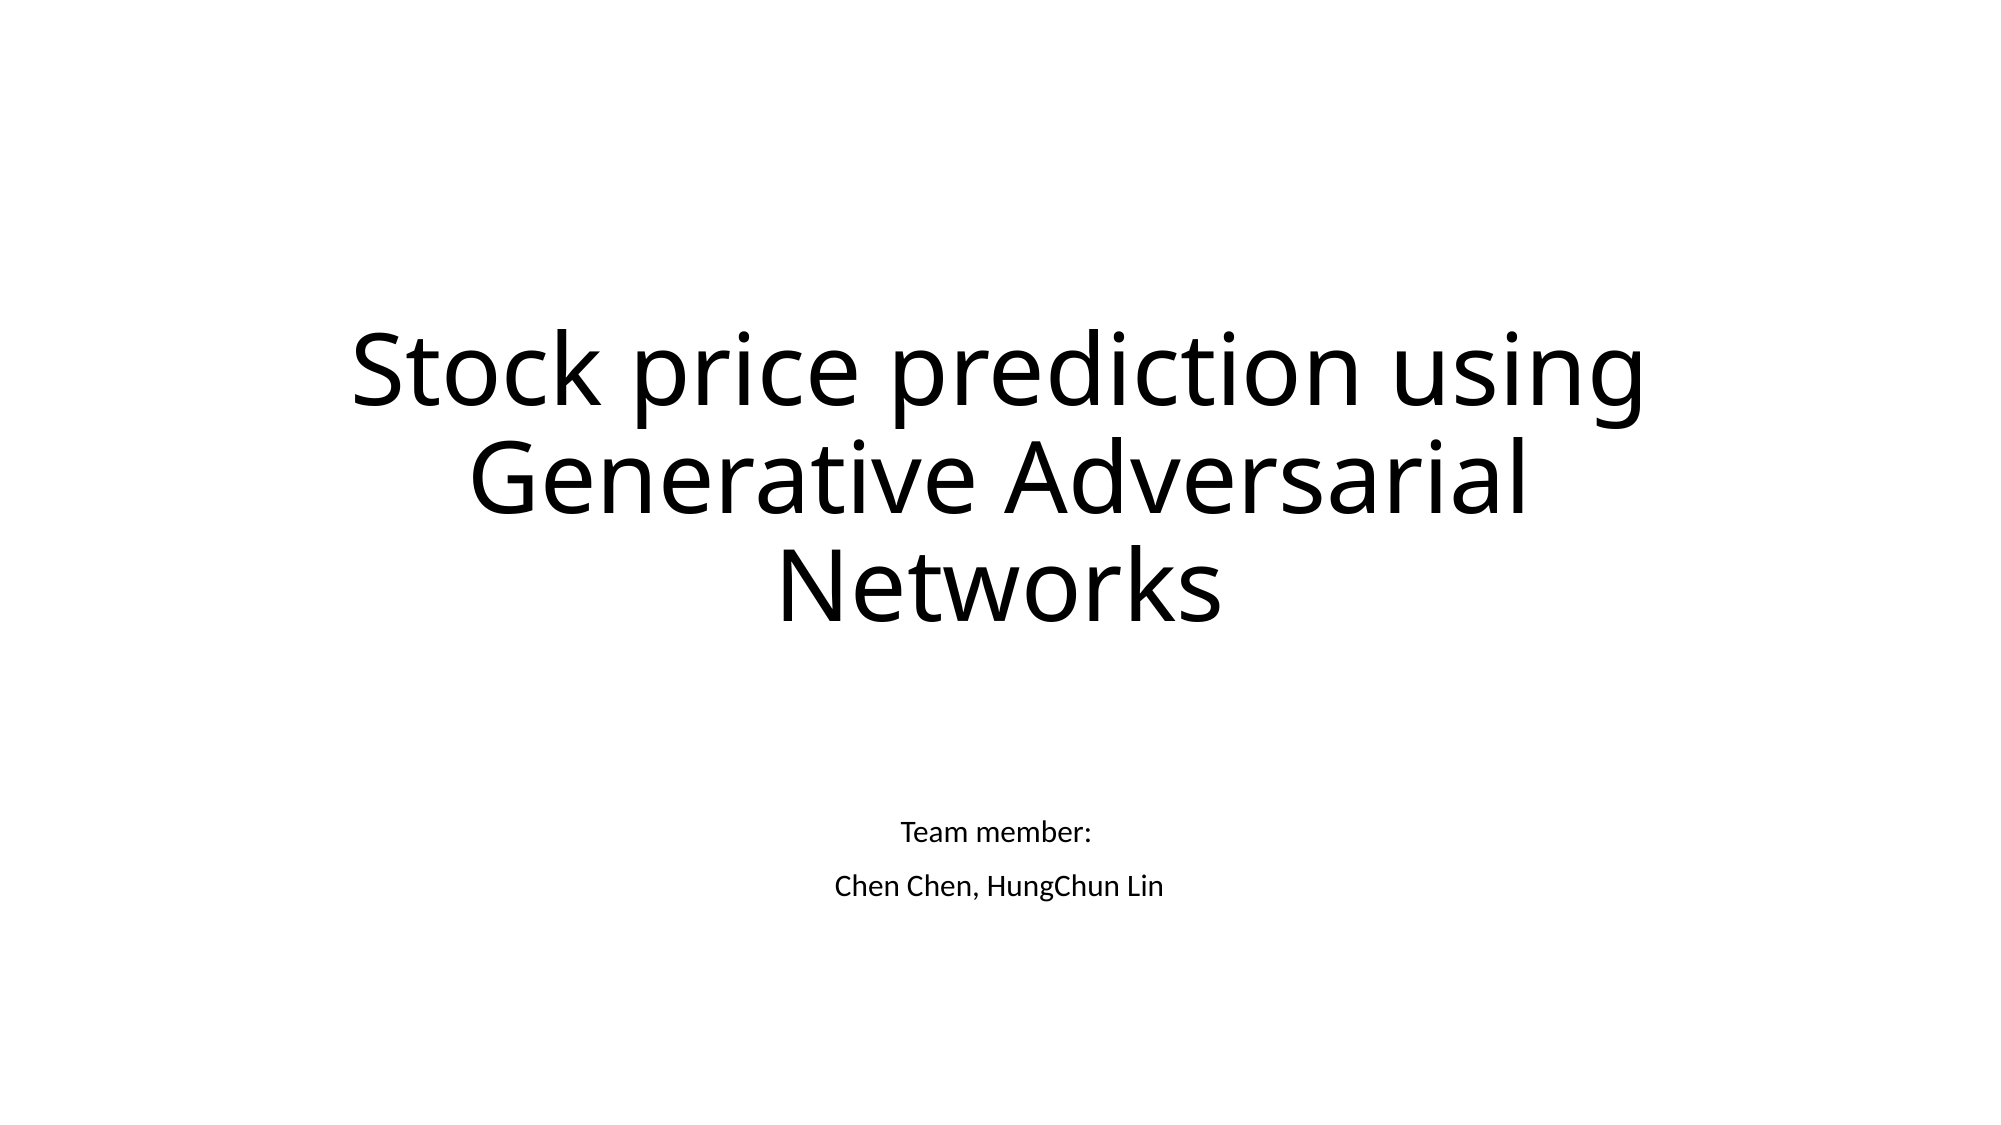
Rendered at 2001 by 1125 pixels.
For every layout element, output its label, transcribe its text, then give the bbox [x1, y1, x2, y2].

subtitle Team member: Chen Chen, HungChun Lin [249, 805, 1750, 913]
title Stock price prediction using Generative Adversarial Networks [249, 212, 1750, 750]
